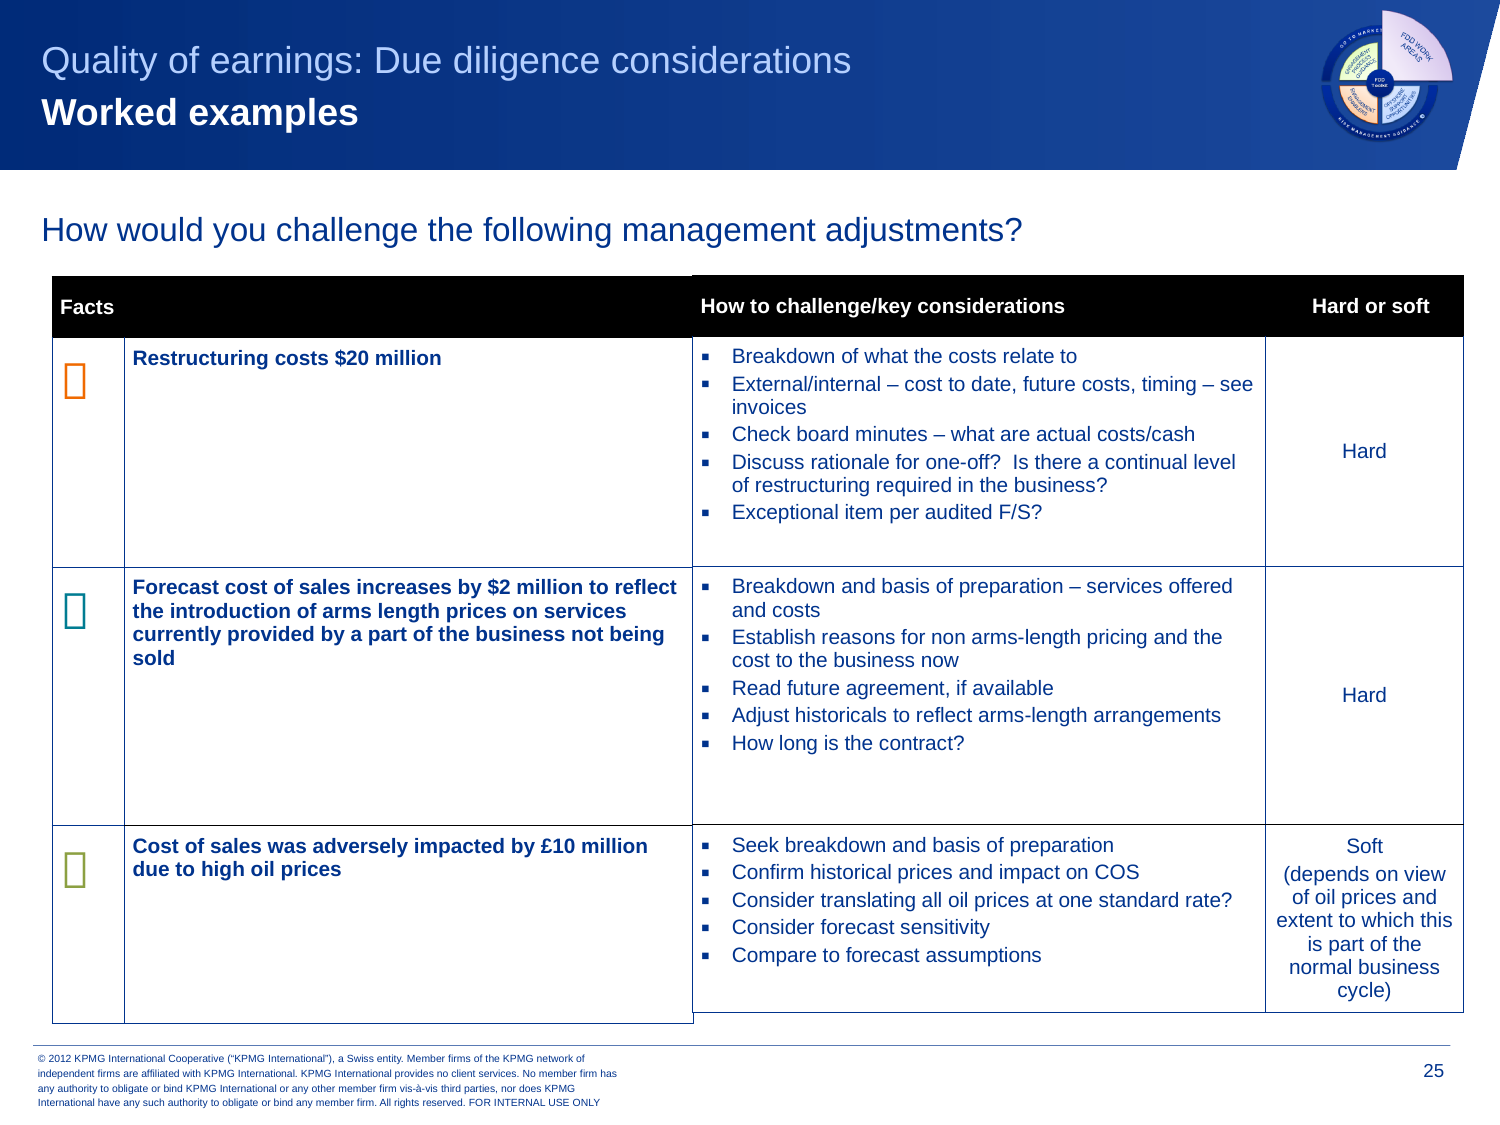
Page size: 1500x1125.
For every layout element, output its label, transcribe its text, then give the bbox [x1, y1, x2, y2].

table_cell  [53, 568, 124, 825]
table_cell Hard [1266, 337, 1463, 566]
table_cell  [53, 338, 124, 567]
table_cell Soft (depends on view of oil prices and extent to which this is part of the normal business cycle) [1266, 825, 1463, 1012]
table_cell Hard [1266, 567, 1463, 824]
table_cell Breakdown and basis of preparation – services offered and costs Establish reasons for non arms-length pricing and the cost to the business now Read future agreement, if available Adjust historicals to reflect arms-length arrangements How long is the contract? [693, 567, 1265, 824]
title Quality of earnings: Due diligence considerations Worked examples [41, 0, 1209, 162]
table_cell  [53, 826, 124, 1023]
picture [1319, 8, 1456, 144]
table_header Facts [53, 277, 692, 337]
table_header How to challenge/key considerations Hard or soft [693, 276, 1463, 336]
text_box How would you challenge the following management adjustments? [41, 208, 1437, 259]
table_cell Seek breakdown and basis of preparation Confirm historical prices and impact on COS Consider translating all oil prices at one standard rate? Consider forecast sensitivity Compare to forecast assumptions [693, 825, 1265, 1012]
table_cell Breakdown of what the costs relate to External/internal – cost to date, future costs, timing – see invoices Check board minutes – what are actual costs/cash Discuss rationale for one-off? Is there a continual level of restructuring required in the business? Exceptional item per audited F/S? [693, 337, 1265, 566]
table_cell Restructuring costs $20 million [125, 338, 692, 567]
table_cell Cost of sales was adversely impacted by £10 million due to high oil prices [125, 826, 693, 1023]
table_cell Forecast cost of sales increases by $2 million to reflect the introduction of arms length prices on services currently provided by a part of the business not being sold [125, 568, 692, 825]
